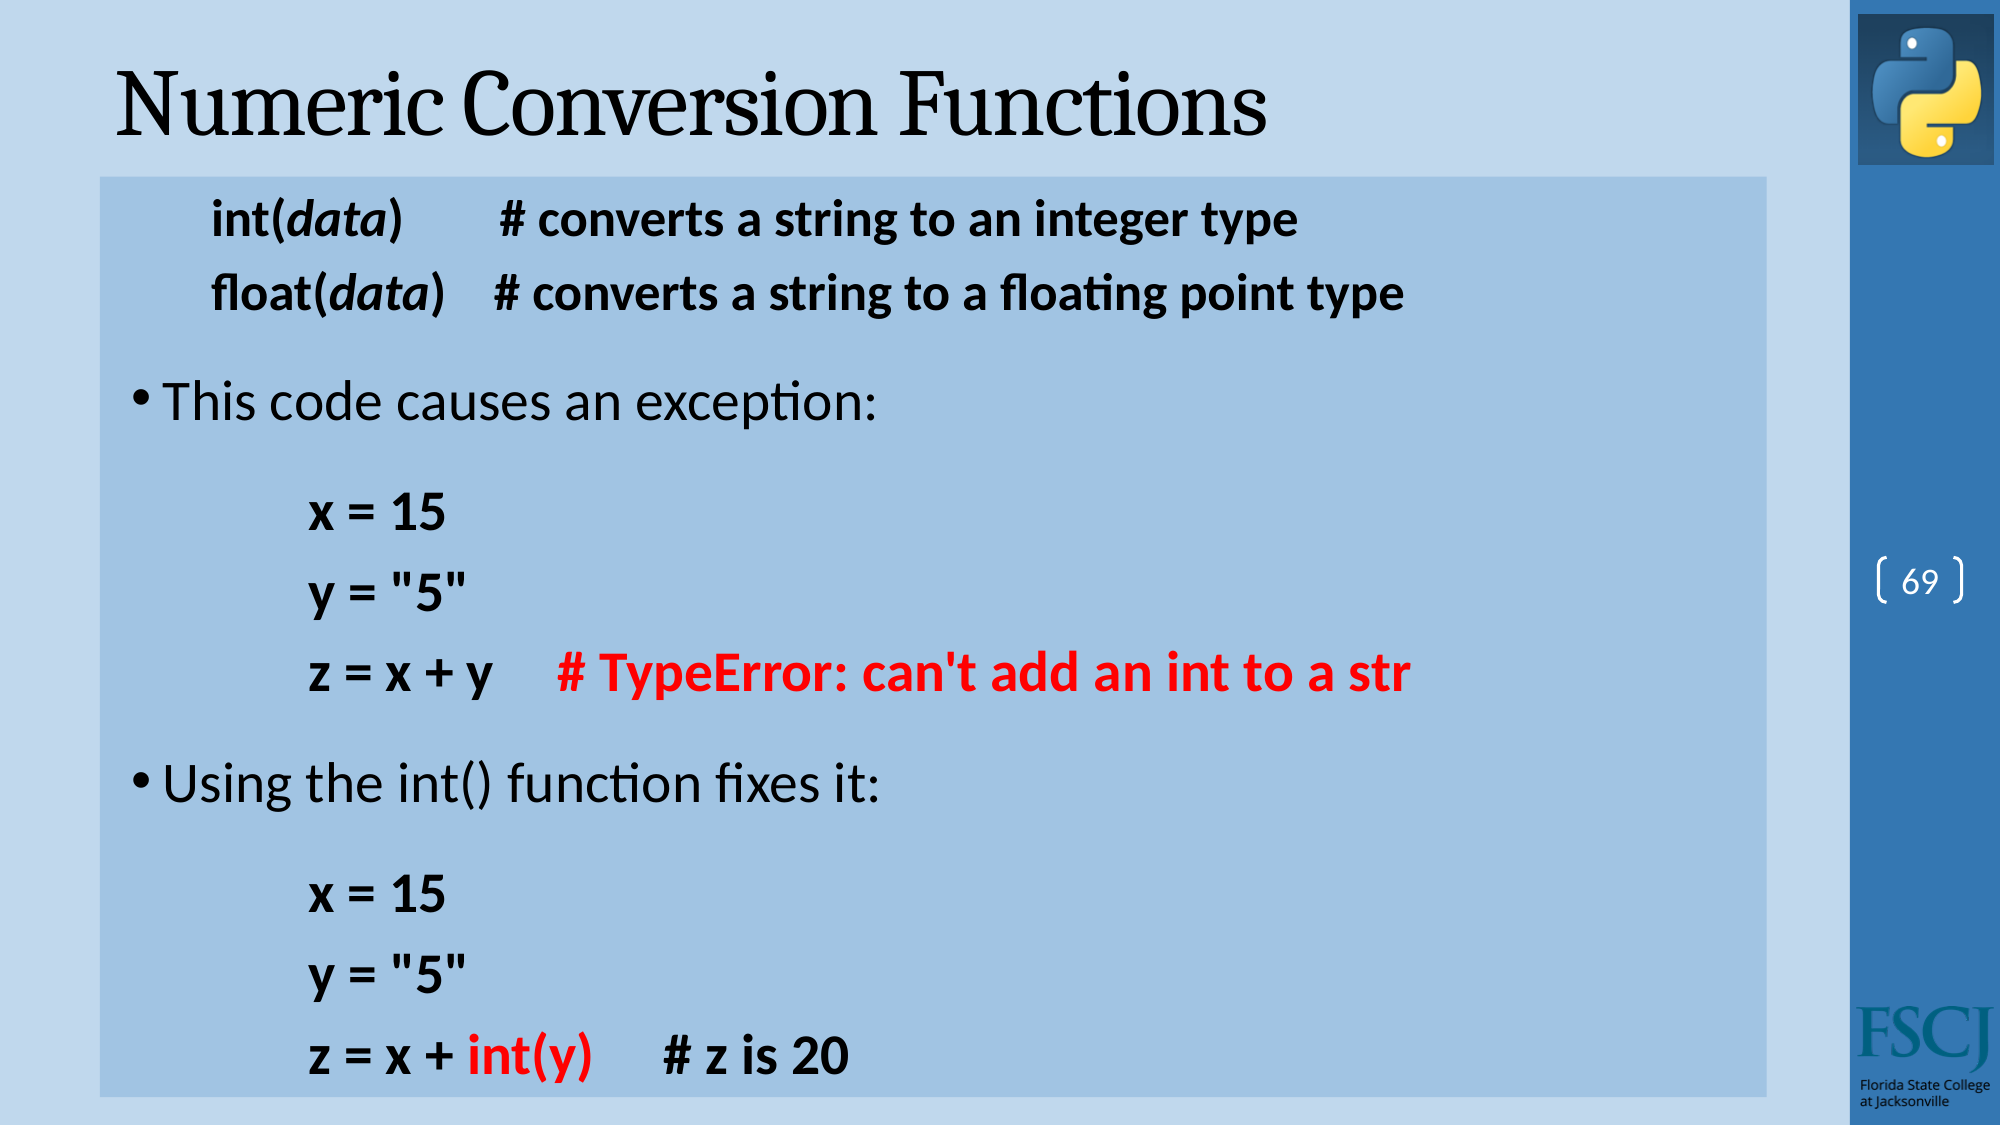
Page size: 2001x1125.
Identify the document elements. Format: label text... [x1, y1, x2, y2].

picture [1858, 14, 1994, 165]
picture [1856, 1006, 1994, 1109]
slide_number 69 [1876, 555, 1964, 604]
title Numeric Conversion Functions [99, 34, 1767, 161]
list int(data) # converts a string to an integer type float(data) # converts a string to a floating point type This code causes an exception: x = 15 y = "5" z = x + y # TypeError: can't add an int to a str Using the int() function fixes it: x = 15 y = "5" z = x + int(y) # z is 20 [99, 176, 1767, 1098]
